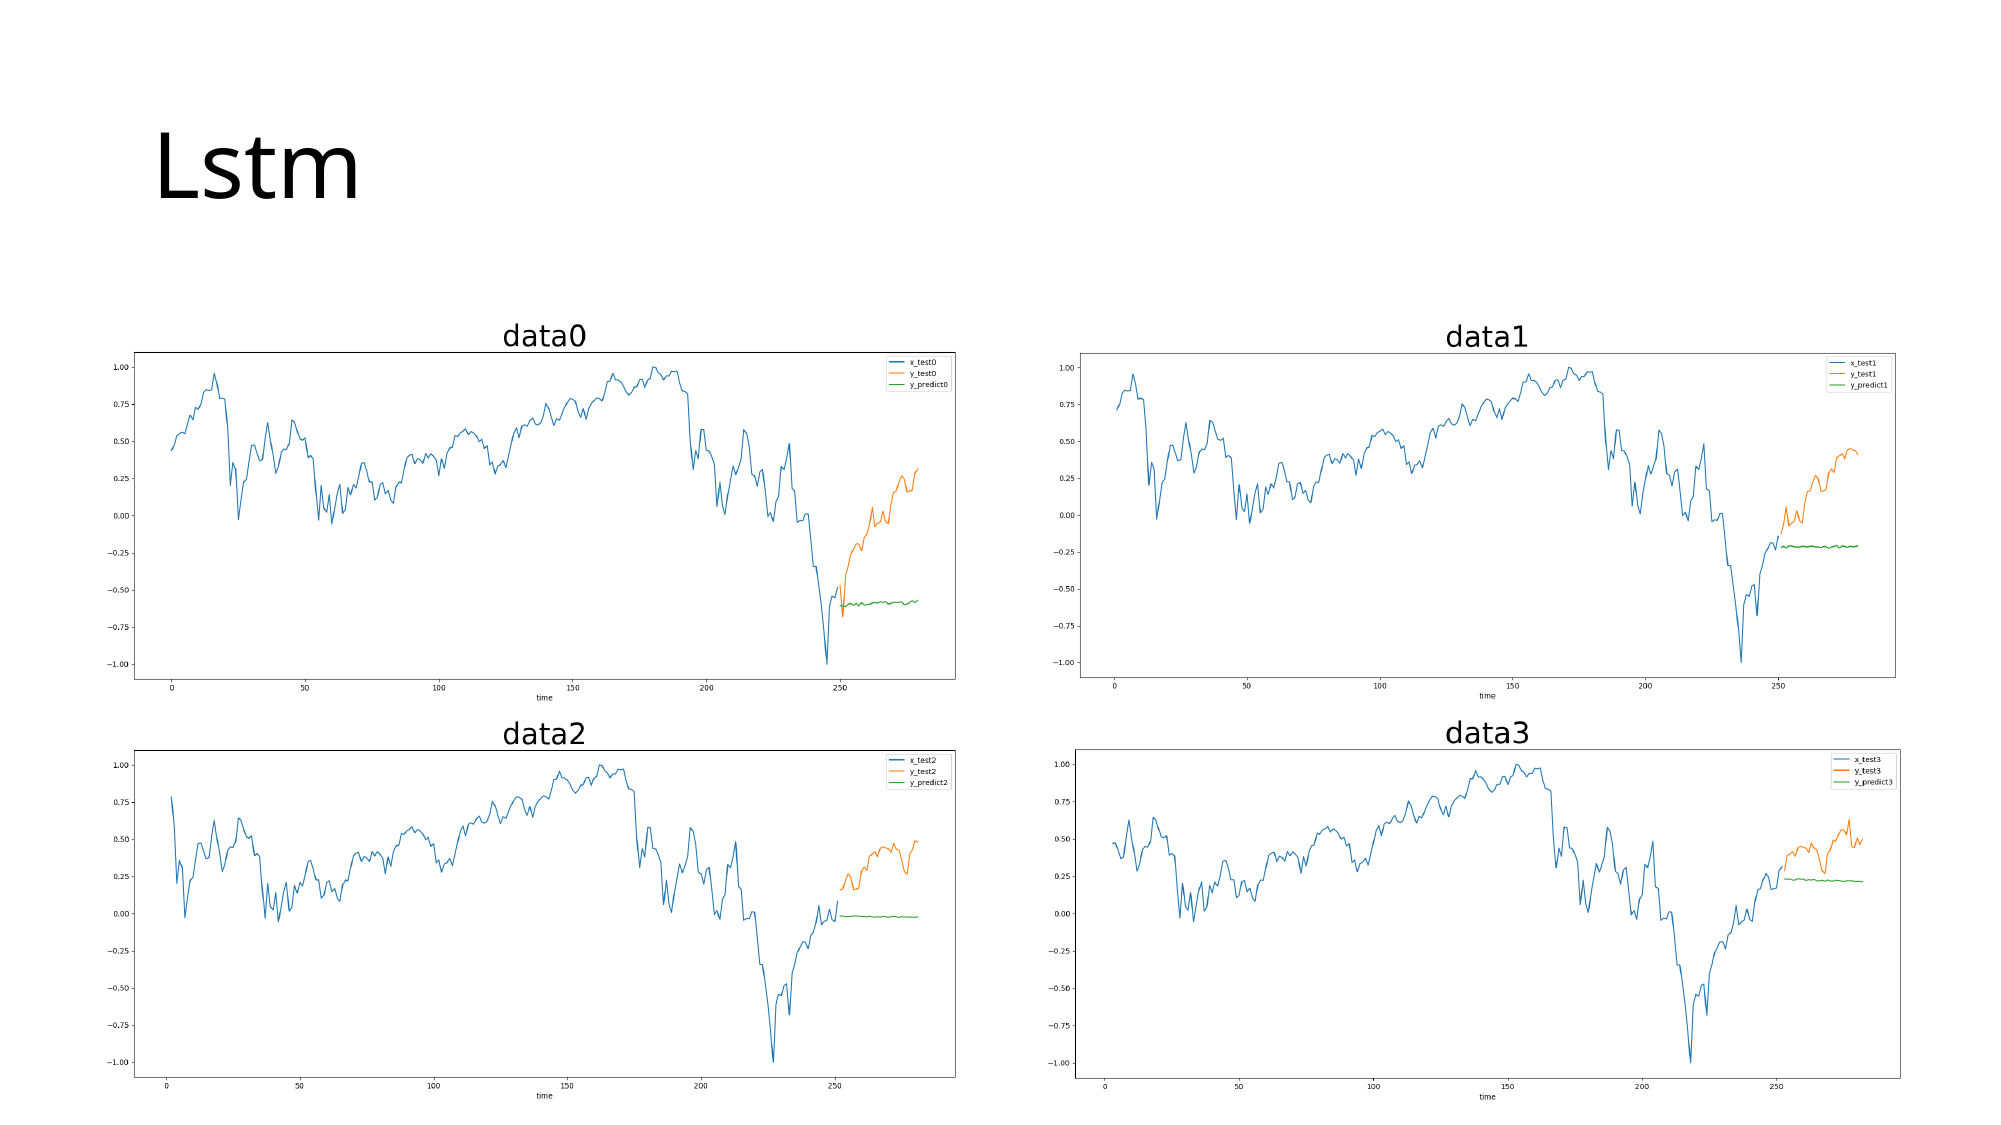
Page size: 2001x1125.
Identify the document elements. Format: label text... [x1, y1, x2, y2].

picture [101, 318, 960, 707]
title Lstm [137, 59, 1863, 278]
picture [1047, 319, 1900, 705]
picture [1042, 715, 1905, 1106]
picture [101, 716, 960, 1105]
